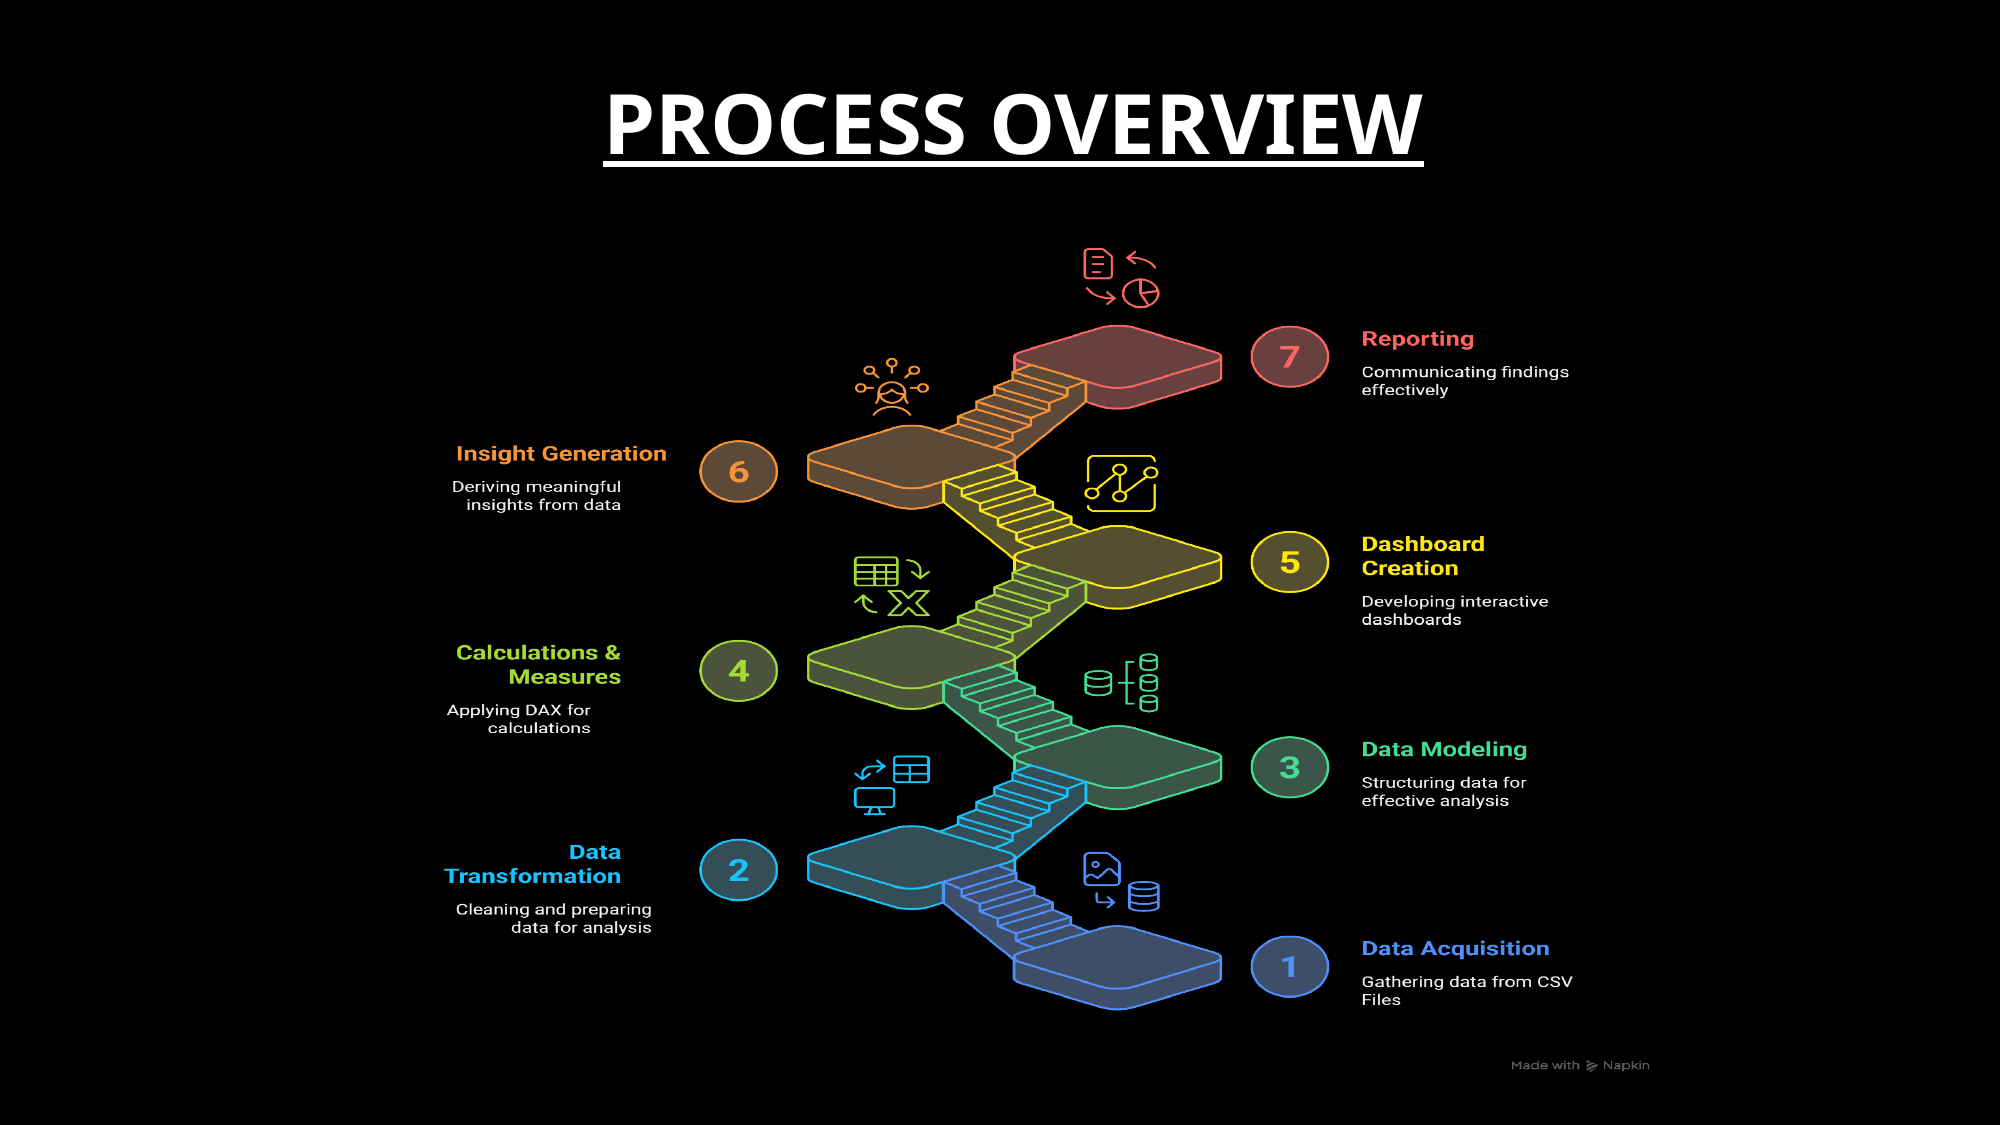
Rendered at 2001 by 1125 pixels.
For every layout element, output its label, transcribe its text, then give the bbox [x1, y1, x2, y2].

picture [348, 127, 1680, 1093]
title PROCESS OVERVIEW [151, 49, 1877, 206]
